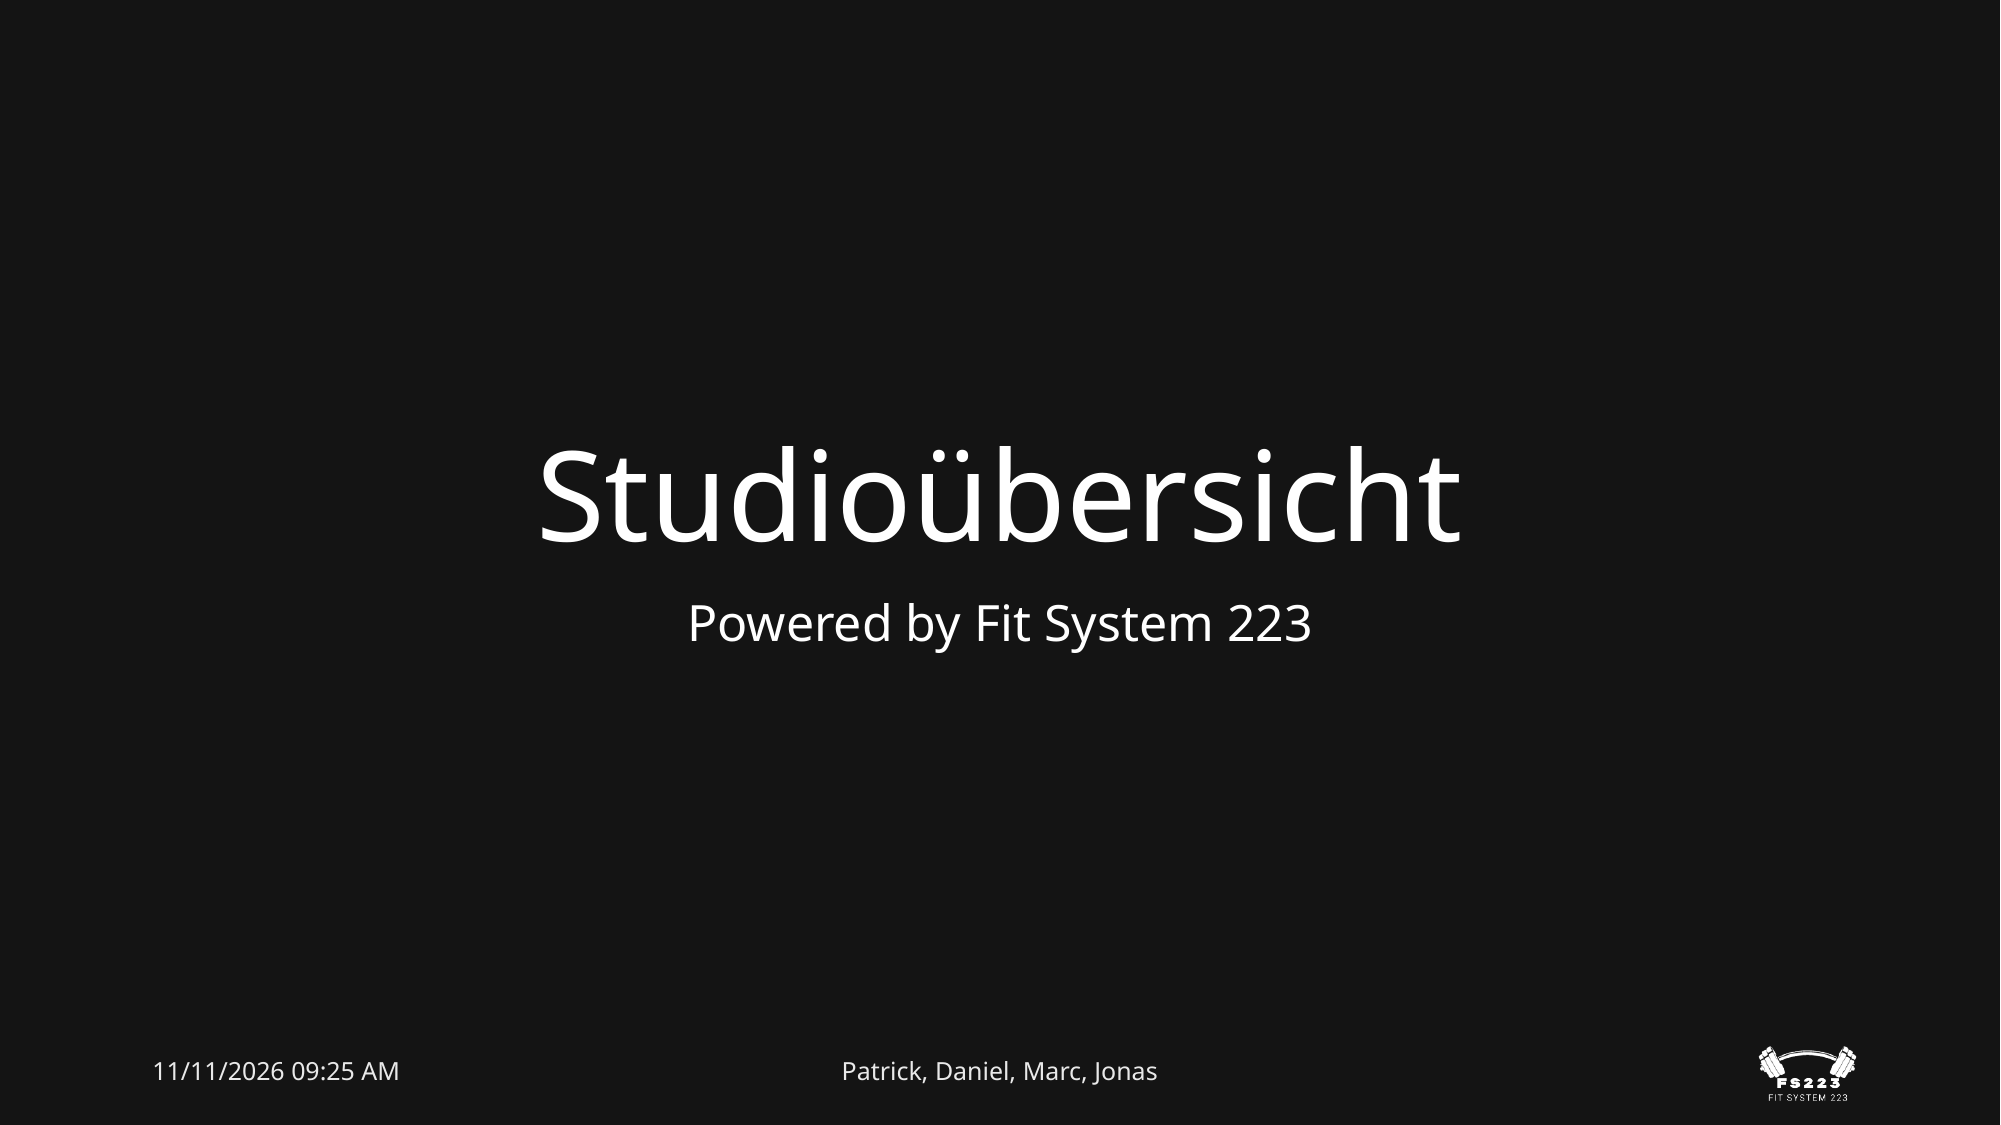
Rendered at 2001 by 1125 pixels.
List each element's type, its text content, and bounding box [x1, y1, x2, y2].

subtitle Powered by Fit System 223 [249, 590, 1750, 863]
footer Patrick, Daniel, Marc, Jonas [662, 1042, 1338, 1103]
title Studioübersicht [249, 184, 1750, 576]
picture [1753, 1042, 1863, 1103]
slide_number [137, 1042, 588, 1103]
